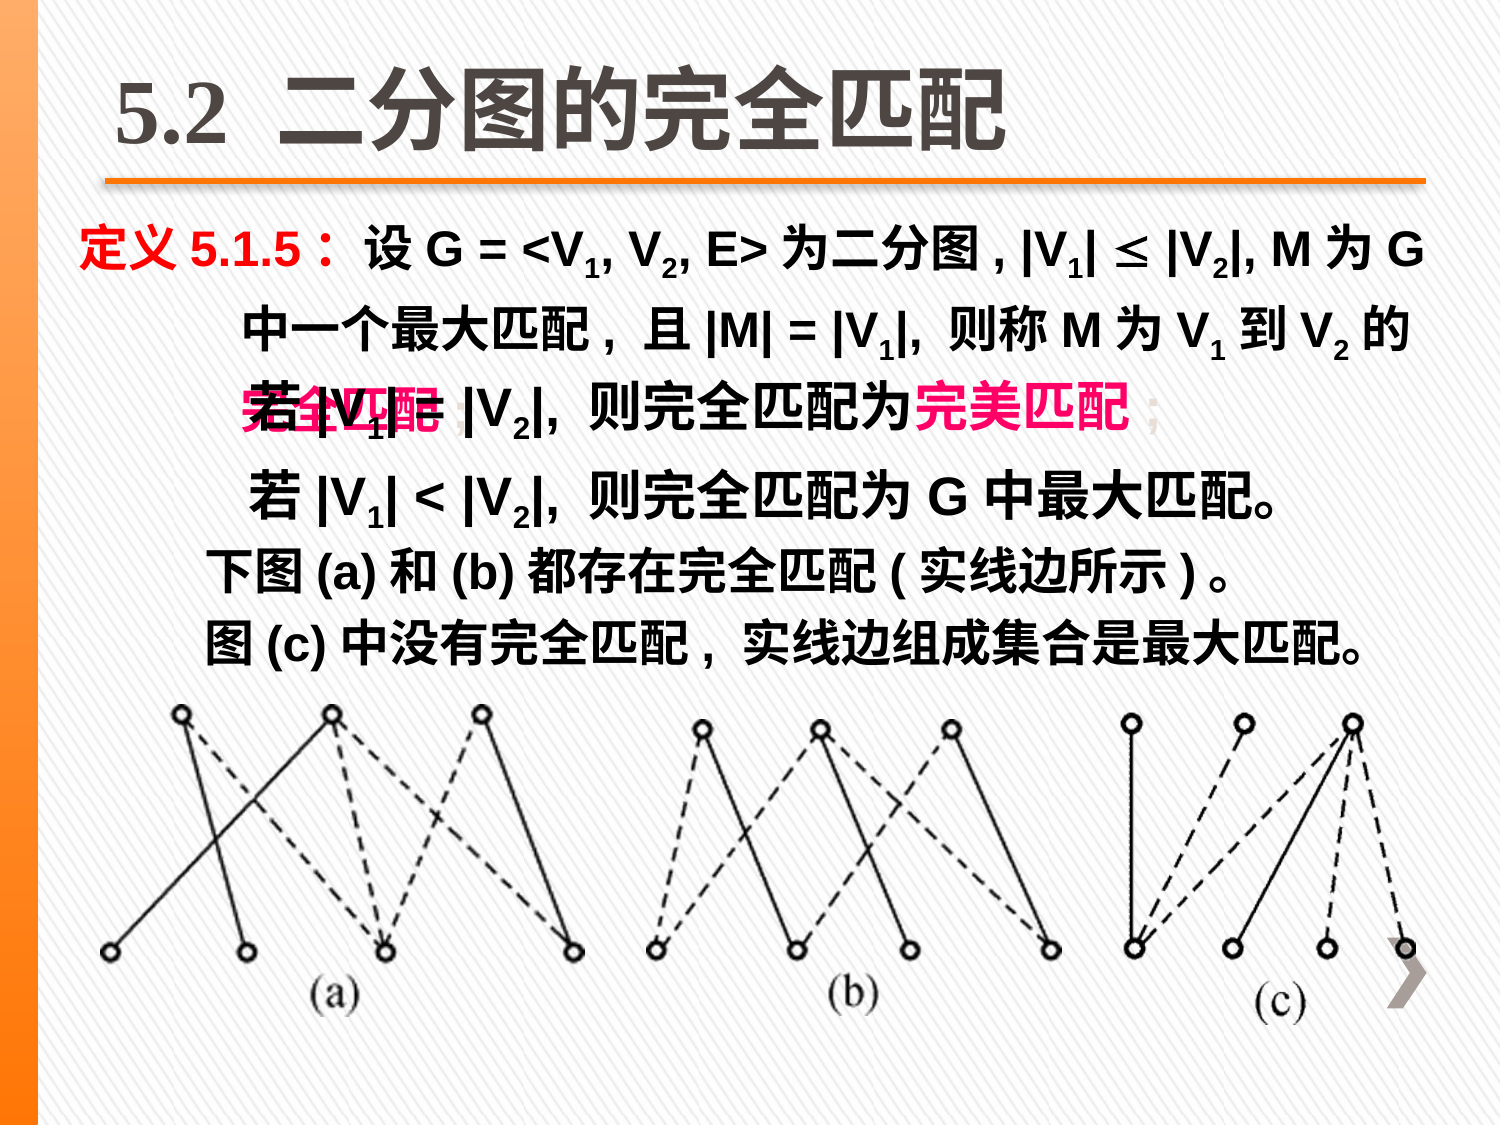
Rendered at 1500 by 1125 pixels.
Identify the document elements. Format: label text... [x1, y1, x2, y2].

picture [646, 718, 1063, 1016]
picture [1118, 711, 1417, 1025]
text_box 定义5.1.5：设G = <V1, V2, E>为二分图, |V1|  |V2|, M为G中一个最大匹配, 且|M| = |V1|, 则称M为V1到V2的完全匹配; [78, 202, 1444, 439]
text_box 下图(a)和(b)都存在完全匹配(实线边所示)。 图(c)中没有完全匹配, 实线边组成集合是最大匹配。 [100, 527, 1440, 672]
picture [99, 704, 585, 1018]
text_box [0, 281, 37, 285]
title 5.2 二分图的完全匹配 [99, 0, 1422, 170]
text_box 若|V1| = |V2|, 则完全匹配为完美匹配; 若|V1| < |V2|, 则完全匹配为G中最大匹配。 [26, 357, 1367, 535]
